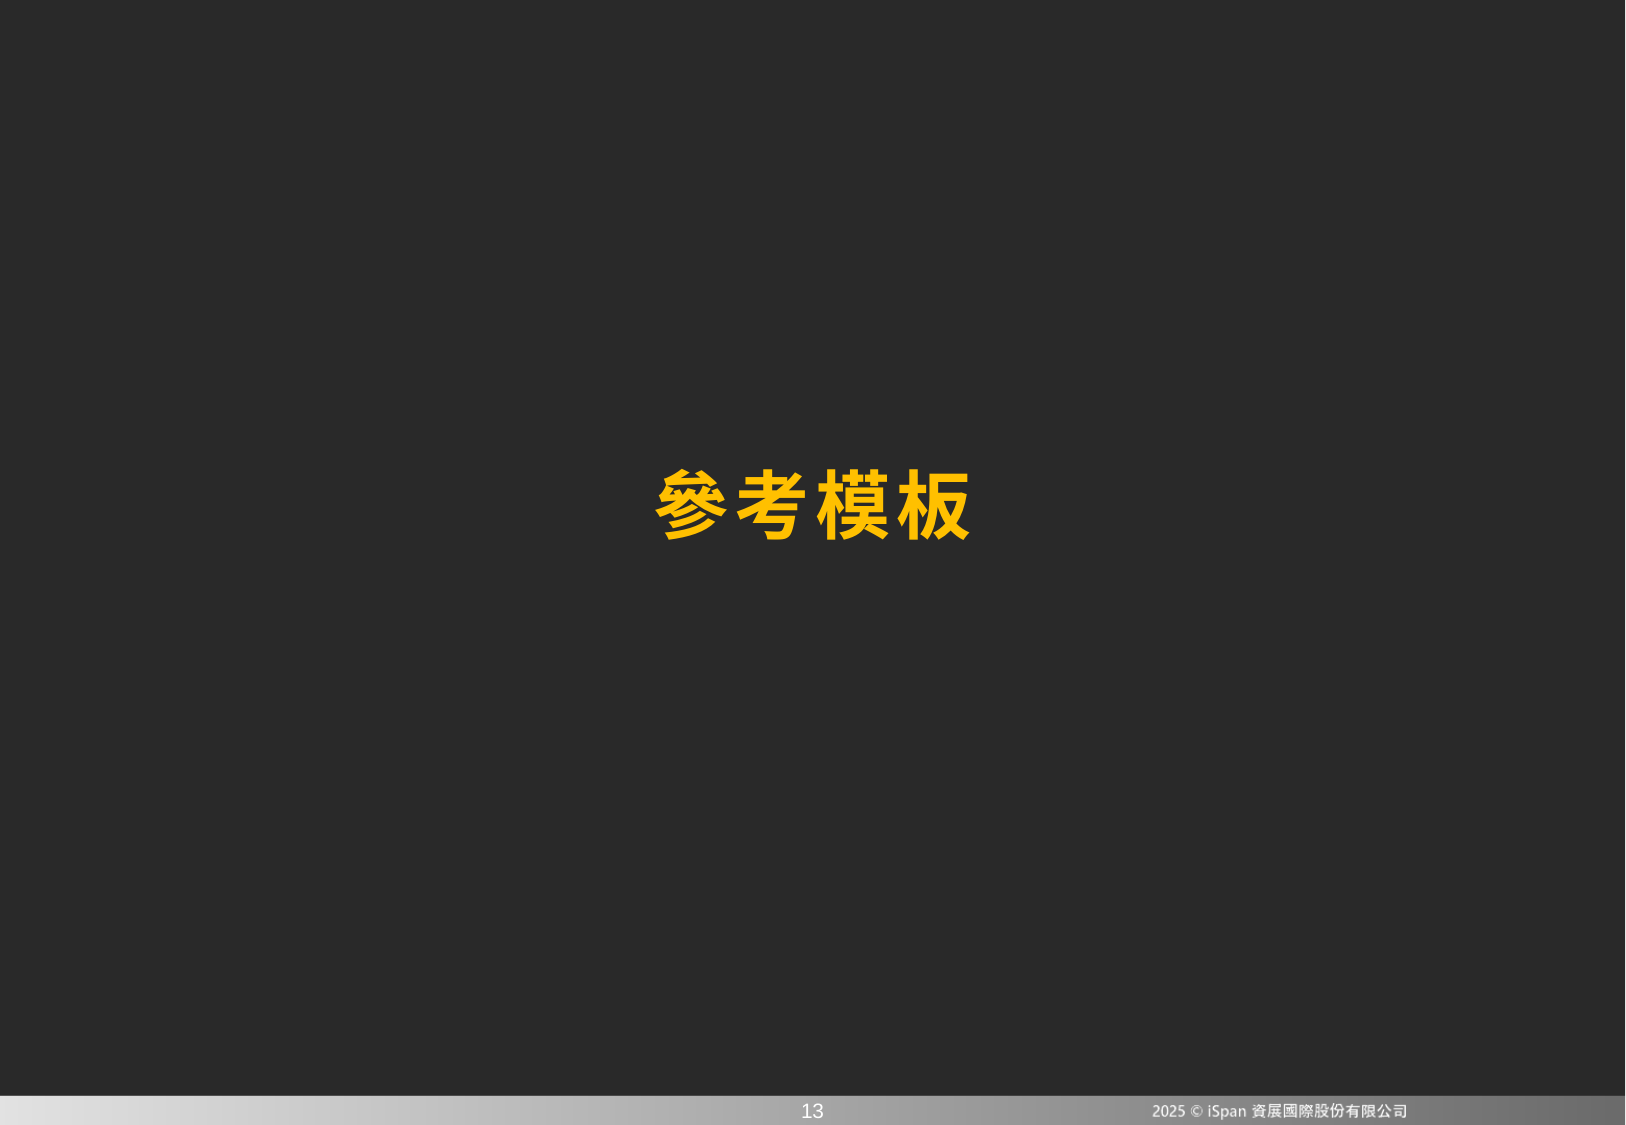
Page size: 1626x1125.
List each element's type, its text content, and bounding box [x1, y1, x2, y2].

picture [0, 0, 1626, 1125]
title 參考模板 [103, 444, 1522, 563]
